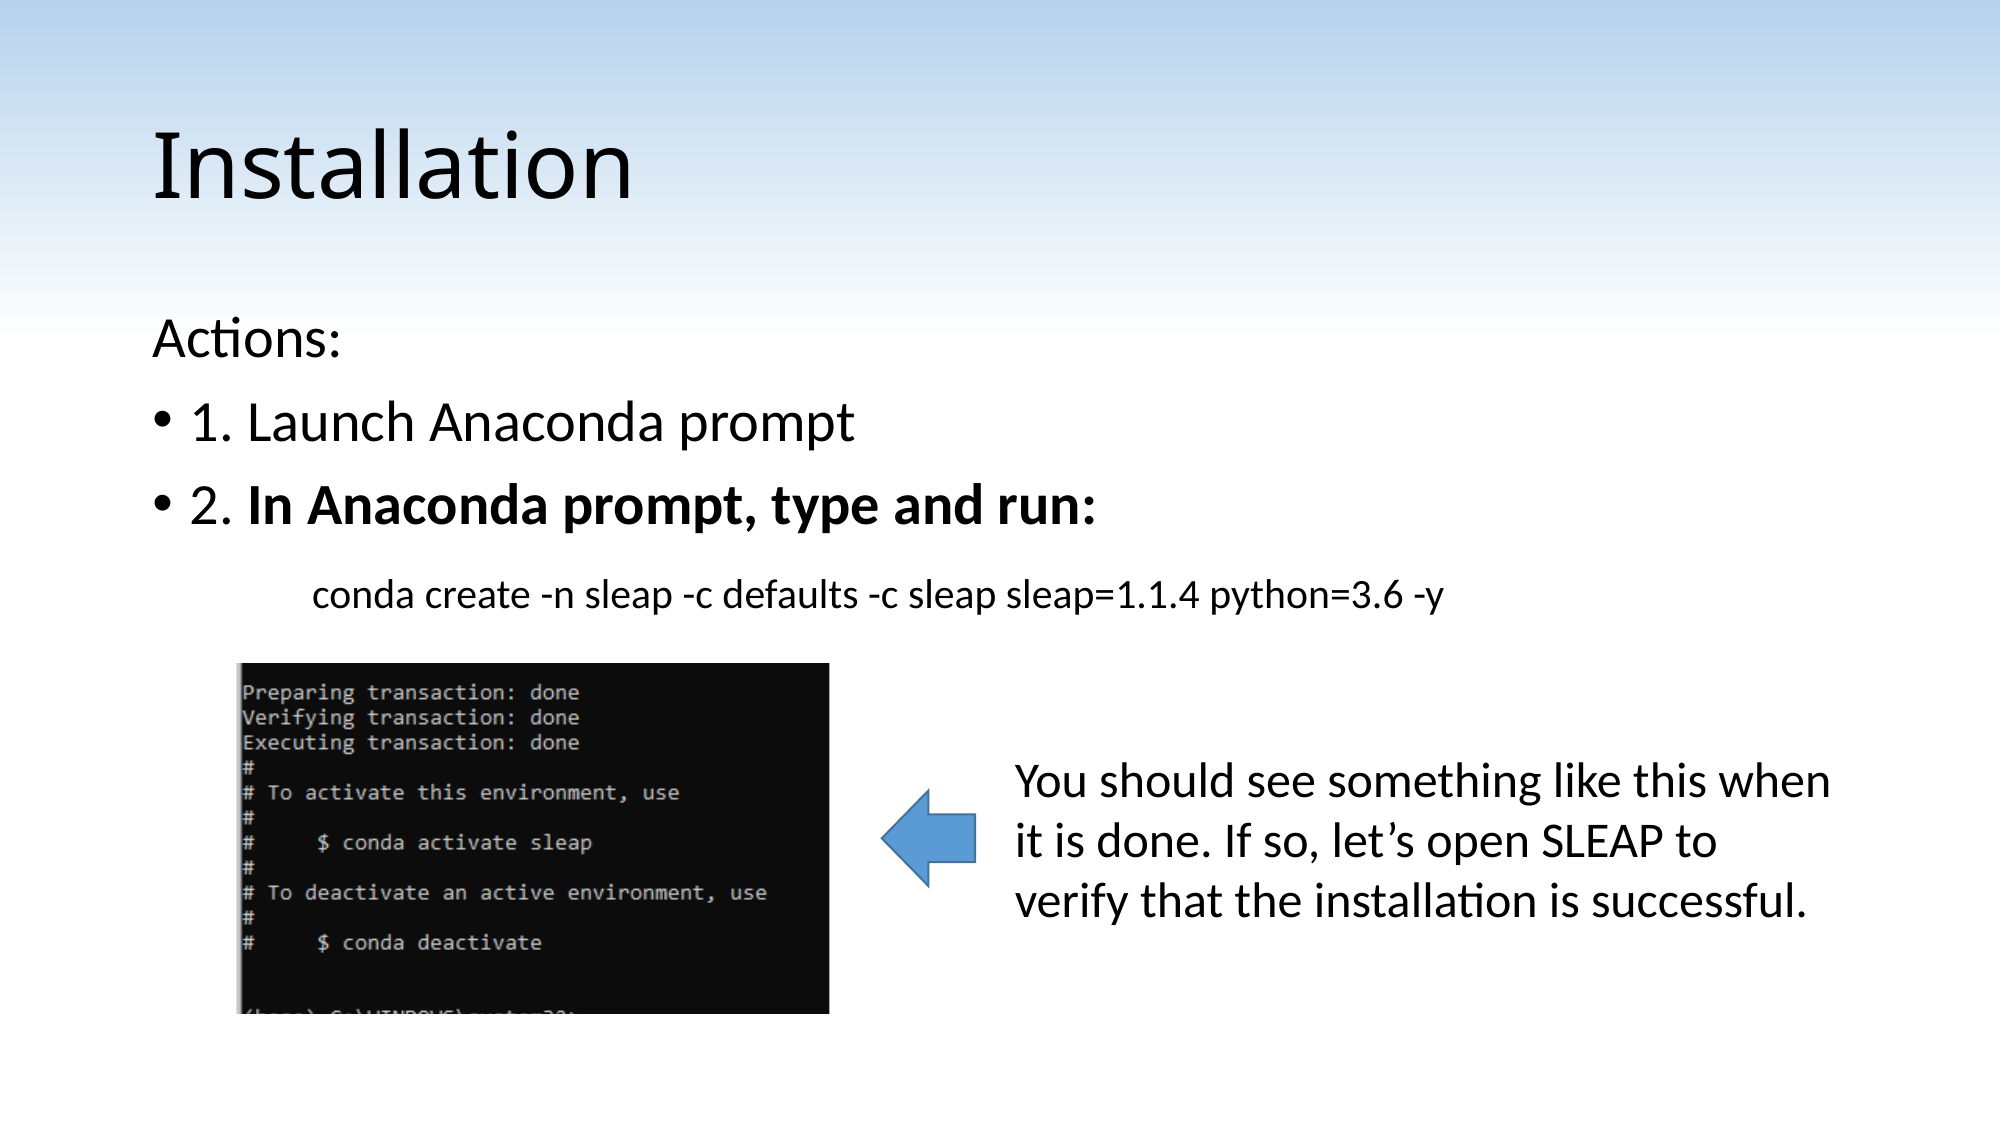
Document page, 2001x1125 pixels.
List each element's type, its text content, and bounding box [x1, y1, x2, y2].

picture [236, 663, 830, 1014]
list Actions: 1. Launch Anaconda prompt 2. In Anaconda prompt, type and run: conda create -n sleap -c defaults -c sleap sleap=1.1.4 python=3.6 -y [137, 299, 1863, 1014]
title Installation [137, 59, 1863, 278]
text_box You should see something like this when it is done. If so, let’s open SLEAP to verify that the installation is successful. [999, 739, 1848, 935]
text_box [880, 788, 977, 889]
